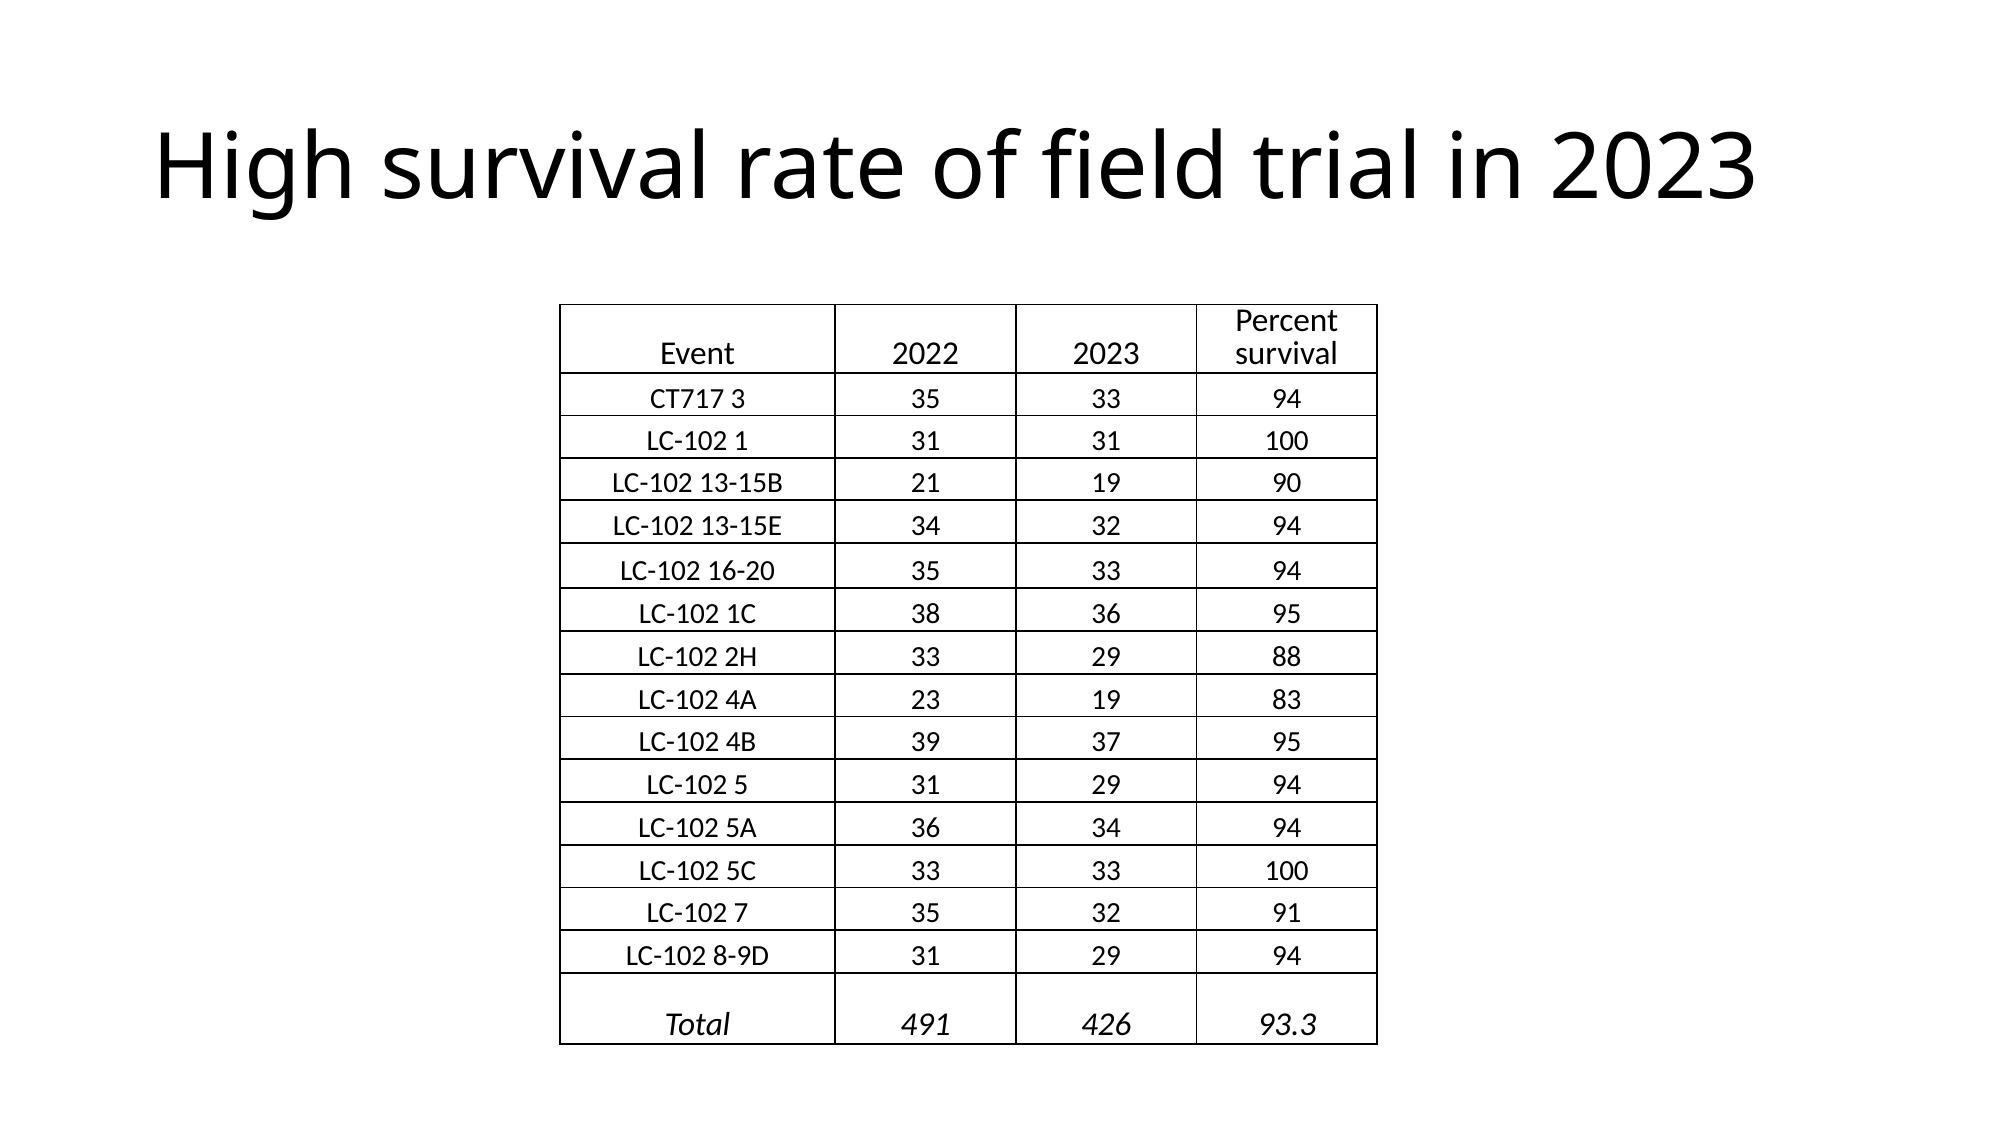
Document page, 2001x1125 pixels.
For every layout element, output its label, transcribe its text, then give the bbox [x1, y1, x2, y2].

table_cell 33 [1017, 374, 1196, 415]
table_cell 31 [836, 931, 1015, 972]
table_cell 95 [1197, 589, 1376, 630]
table_cell 38 [836, 589, 1015, 630]
table_cell 19 [1017, 459, 1196, 499]
table_cell 33 [1017, 544, 1196, 587]
table_cell Total [561, 974, 834, 1043]
table_cell 29 [1017, 931, 1196, 972]
table_cell 95 [1197, 717, 1376, 758]
table_cell 100 [1197, 416, 1376, 457]
table_cell 36 [836, 803, 1015, 844]
table_cell 33 [836, 846, 1015, 887]
table_cell 83 [1197, 675, 1376, 716]
table_cell 34 [836, 501, 1015, 542]
table_cell LC-102 5C [561, 846, 834, 887]
table_cell 29 [1017, 632, 1196, 673]
table_cell LC-102 5A [561, 803, 834, 844]
table_cell 35 [836, 544, 1015, 587]
table_cell LC-102 7 [561, 888, 834, 929]
table_cell 31 [836, 760, 1015, 801]
table_cell LC-102 2H [561, 632, 834, 673]
table_cell 32 [1017, 888, 1196, 929]
table_cell 94 [1197, 374, 1376, 415]
table_cell 35 [836, 888, 1015, 929]
table_cell 426 [1017, 974, 1196, 1043]
table_header 2023 [1017, 305, 1196, 372]
table_cell 19 [1017, 675, 1196, 716]
table_cell LC-102 13-15E [561, 501, 834, 542]
table_header 2022 [836, 305, 1015, 372]
table_cell 93.3 [1197, 974, 1376, 1043]
table_header Event [561, 305, 834, 372]
table_cell 35 [836, 374, 1015, 415]
table_cell LC-102 4A [561, 675, 834, 716]
table_cell 100 [1197, 846, 1376, 887]
table_cell 91 [1197, 888, 1376, 929]
table_cell 94 [1197, 544, 1376, 587]
table_cell 33 [836, 632, 1015, 673]
table_cell 94 [1197, 931, 1376, 972]
table_cell CT717 3 [561, 374, 834, 415]
table_cell 94 [1197, 501, 1376, 542]
table_cell 94 [1197, 803, 1376, 844]
table_cell 31 [836, 416, 1015, 457]
table_cell 21 [836, 459, 1015, 499]
table_cell 491 [836, 974, 1015, 1043]
table_cell LC-102 16-20 [561, 544, 834, 587]
table_cell 90 [1197, 459, 1376, 499]
table_cell 34 [1017, 803, 1196, 844]
table_cell 32 [1017, 501, 1196, 542]
table_cell LC-102 8-9D [561, 931, 834, 972]
table_cell 94 [1197, 760, 1376, 801]
title High survival rate of field trial in 2023 [137, 59, 1863, 278]
table_cell LC-102 4B [561, 717, 834, 758]
table_cell 31 [1017, 416, 1196, 457]
table_cell 37 [1017, 717, 1196, 758]
table_cell 36 [1017, 589, 1196, 630]
table_cell 39 [836, 717, 1015, 758]
table_cell LC-102 13-15B [561, 459, 834, 499]
table_cell 88 [1197, 632, 1376, 673]
table_cell LC-102 1C [561, 589, 834, 630]
table_cell 33 [1017, 846, 1196, 887]
table_cell LC-102 1 [561, 416, 834, 457]
table_cell LC-102 5 [561, 760, 834, 801]
table_cell 23 [836, 675, 1015, 716]
table_header Percent survival [1197, 305, 1376, 372]
table_cell 29 [1017, 760, 1196, 801]
